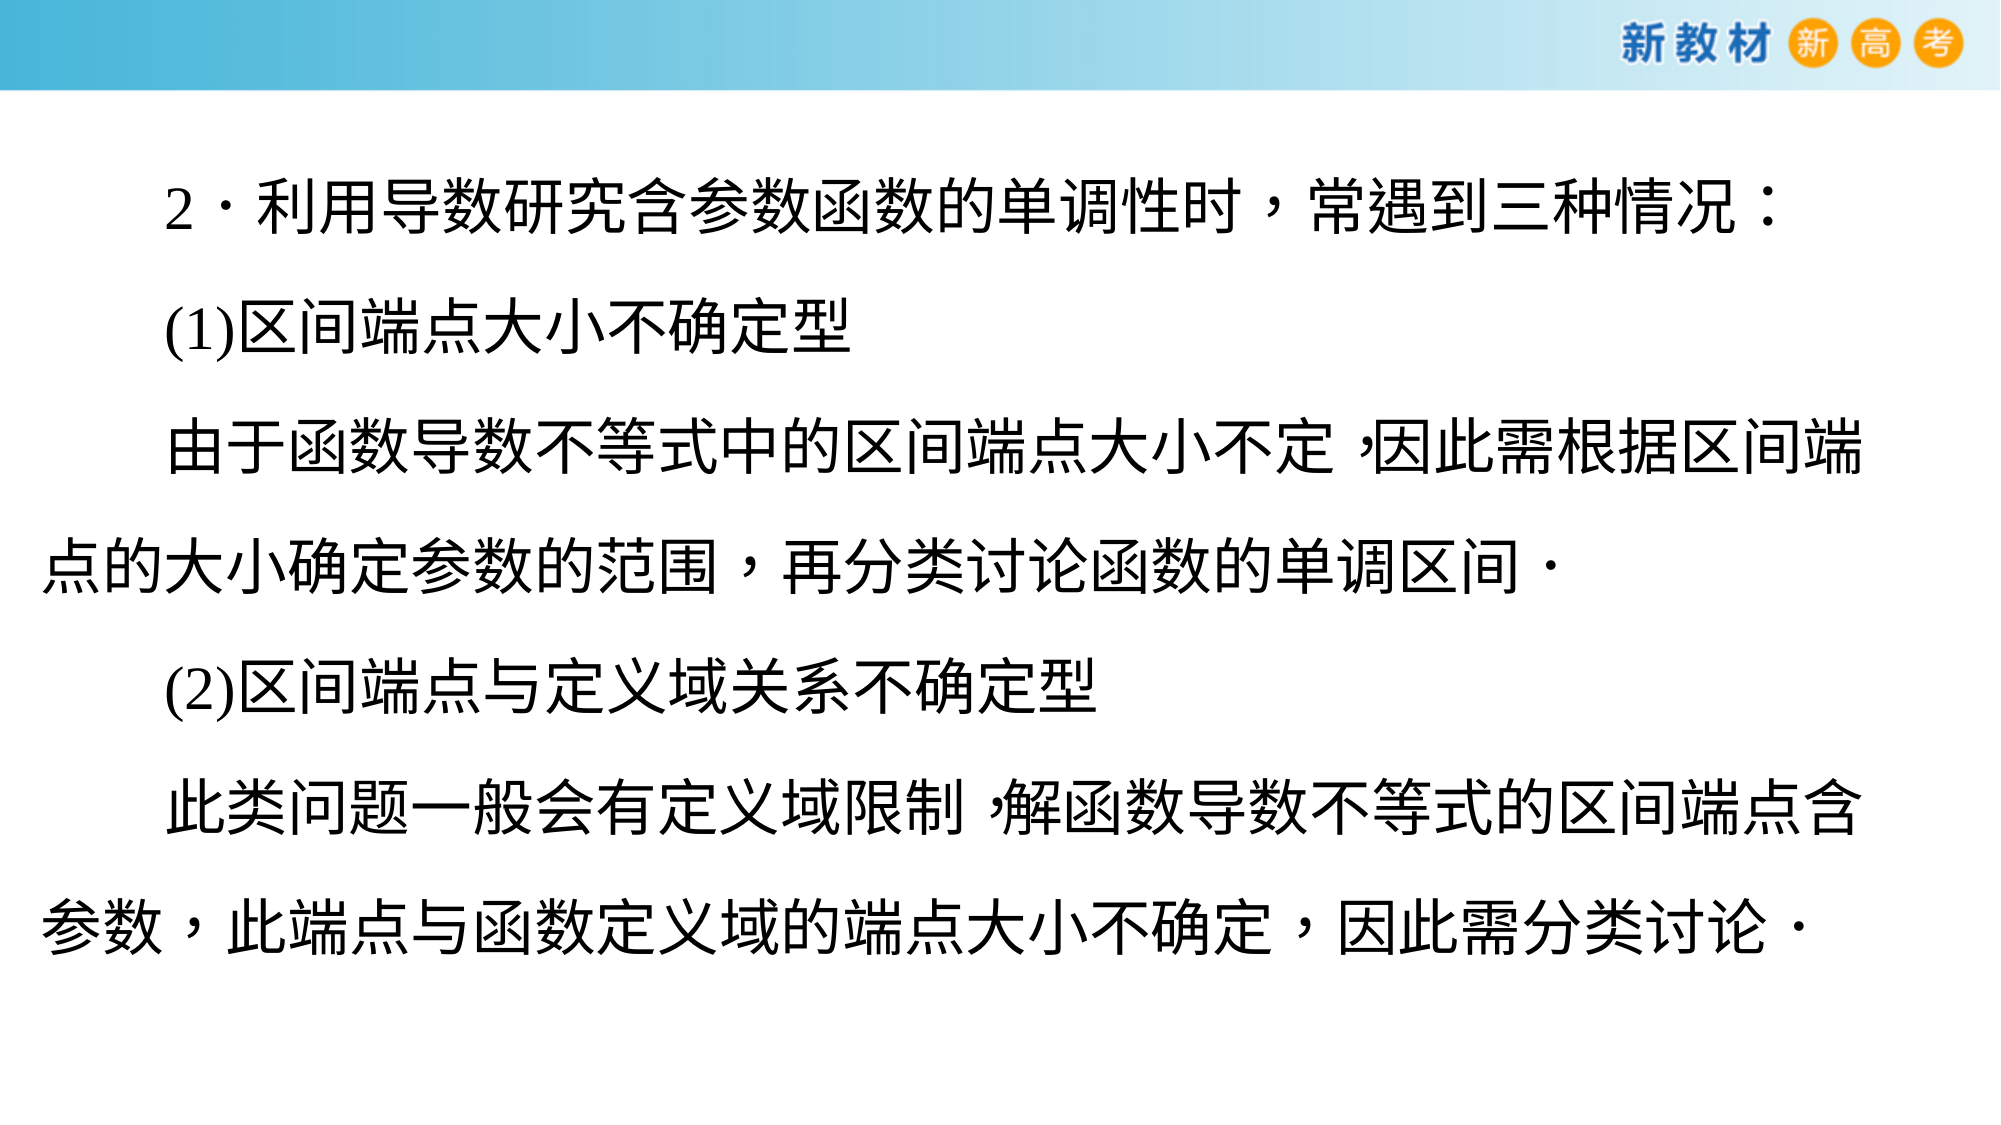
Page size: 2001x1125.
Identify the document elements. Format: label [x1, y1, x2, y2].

picture [0, 0, 2001, 1125]
text_box [40, 167, 1865, 1008]
